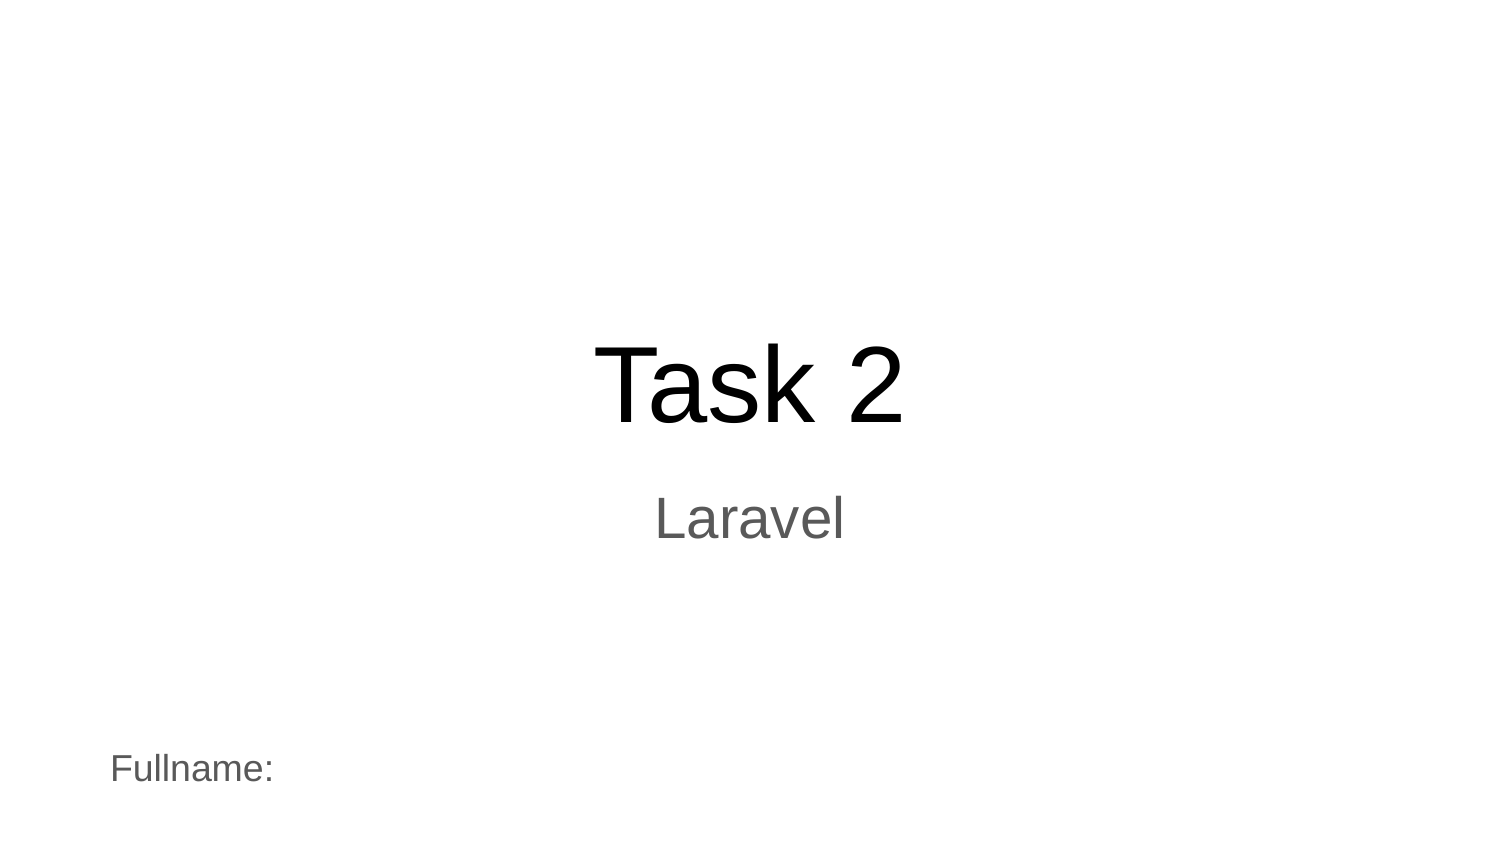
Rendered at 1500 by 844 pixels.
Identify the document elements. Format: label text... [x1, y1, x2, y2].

text_box Fullname: [95, 728, 1106, 804]
title Task 2 [51, 122, 1449, 459]
subtitle Laravel [51, 464, 1449, 595]
